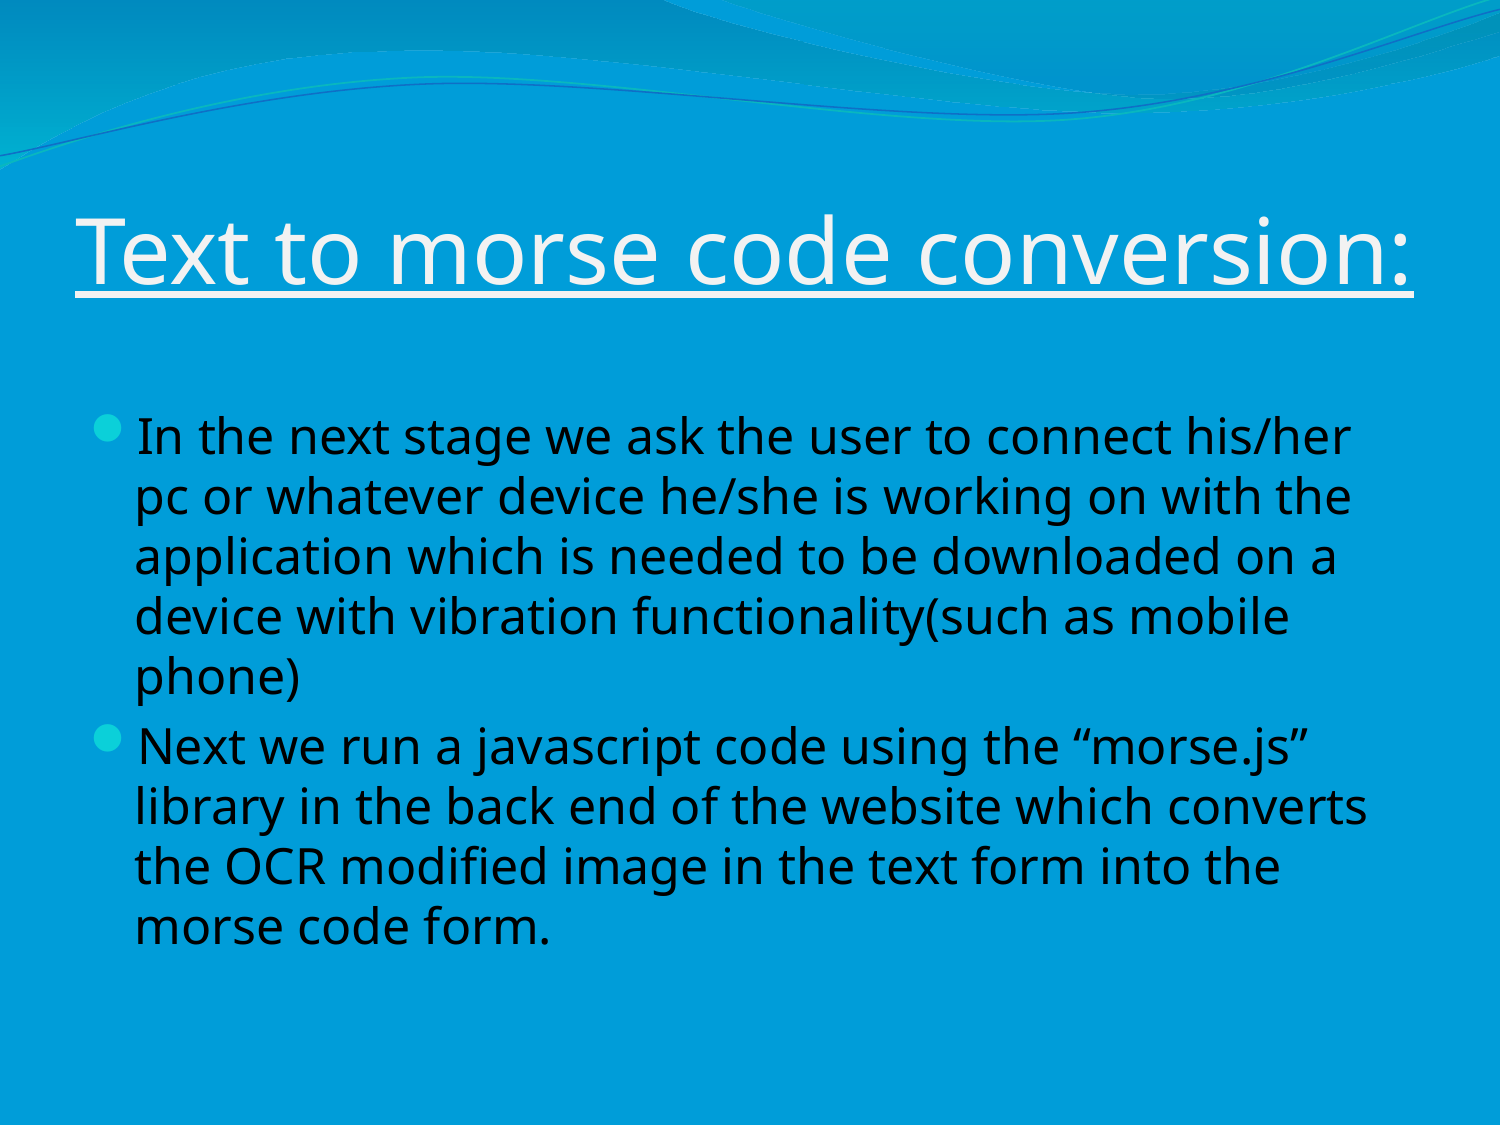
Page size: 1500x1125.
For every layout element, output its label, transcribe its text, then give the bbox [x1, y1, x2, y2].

title Text to morse code conversion: [75, 115, 1425, 303]
list In the next stage we ask the user to connect his/her pc or whatever device he/she is working on with the application which is needed to be downloaded on a device with vibration functionality(such as mobile phone) Next we run a javascript code using the “morse.js” library in the back end of the website which converts the OCR modified image in the text form into the morse code form. [75, 397, 1425, 1038]
